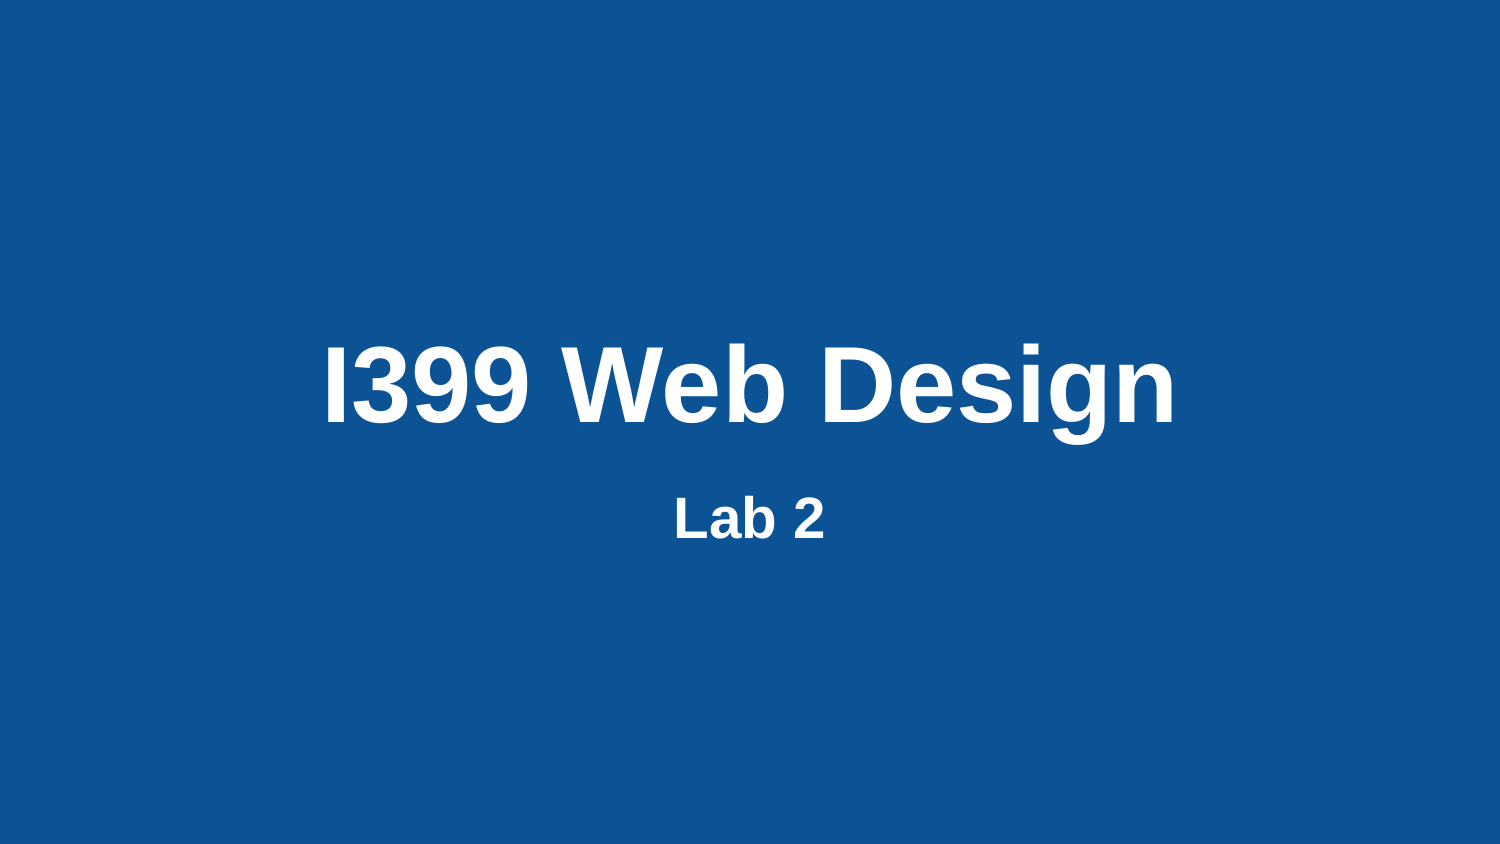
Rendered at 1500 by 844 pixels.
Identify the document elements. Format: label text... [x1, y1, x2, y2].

title I399 Web Design [51, 122, 1449, 459]
subtitle Lab 2 [51, 464, 1449, 595]
